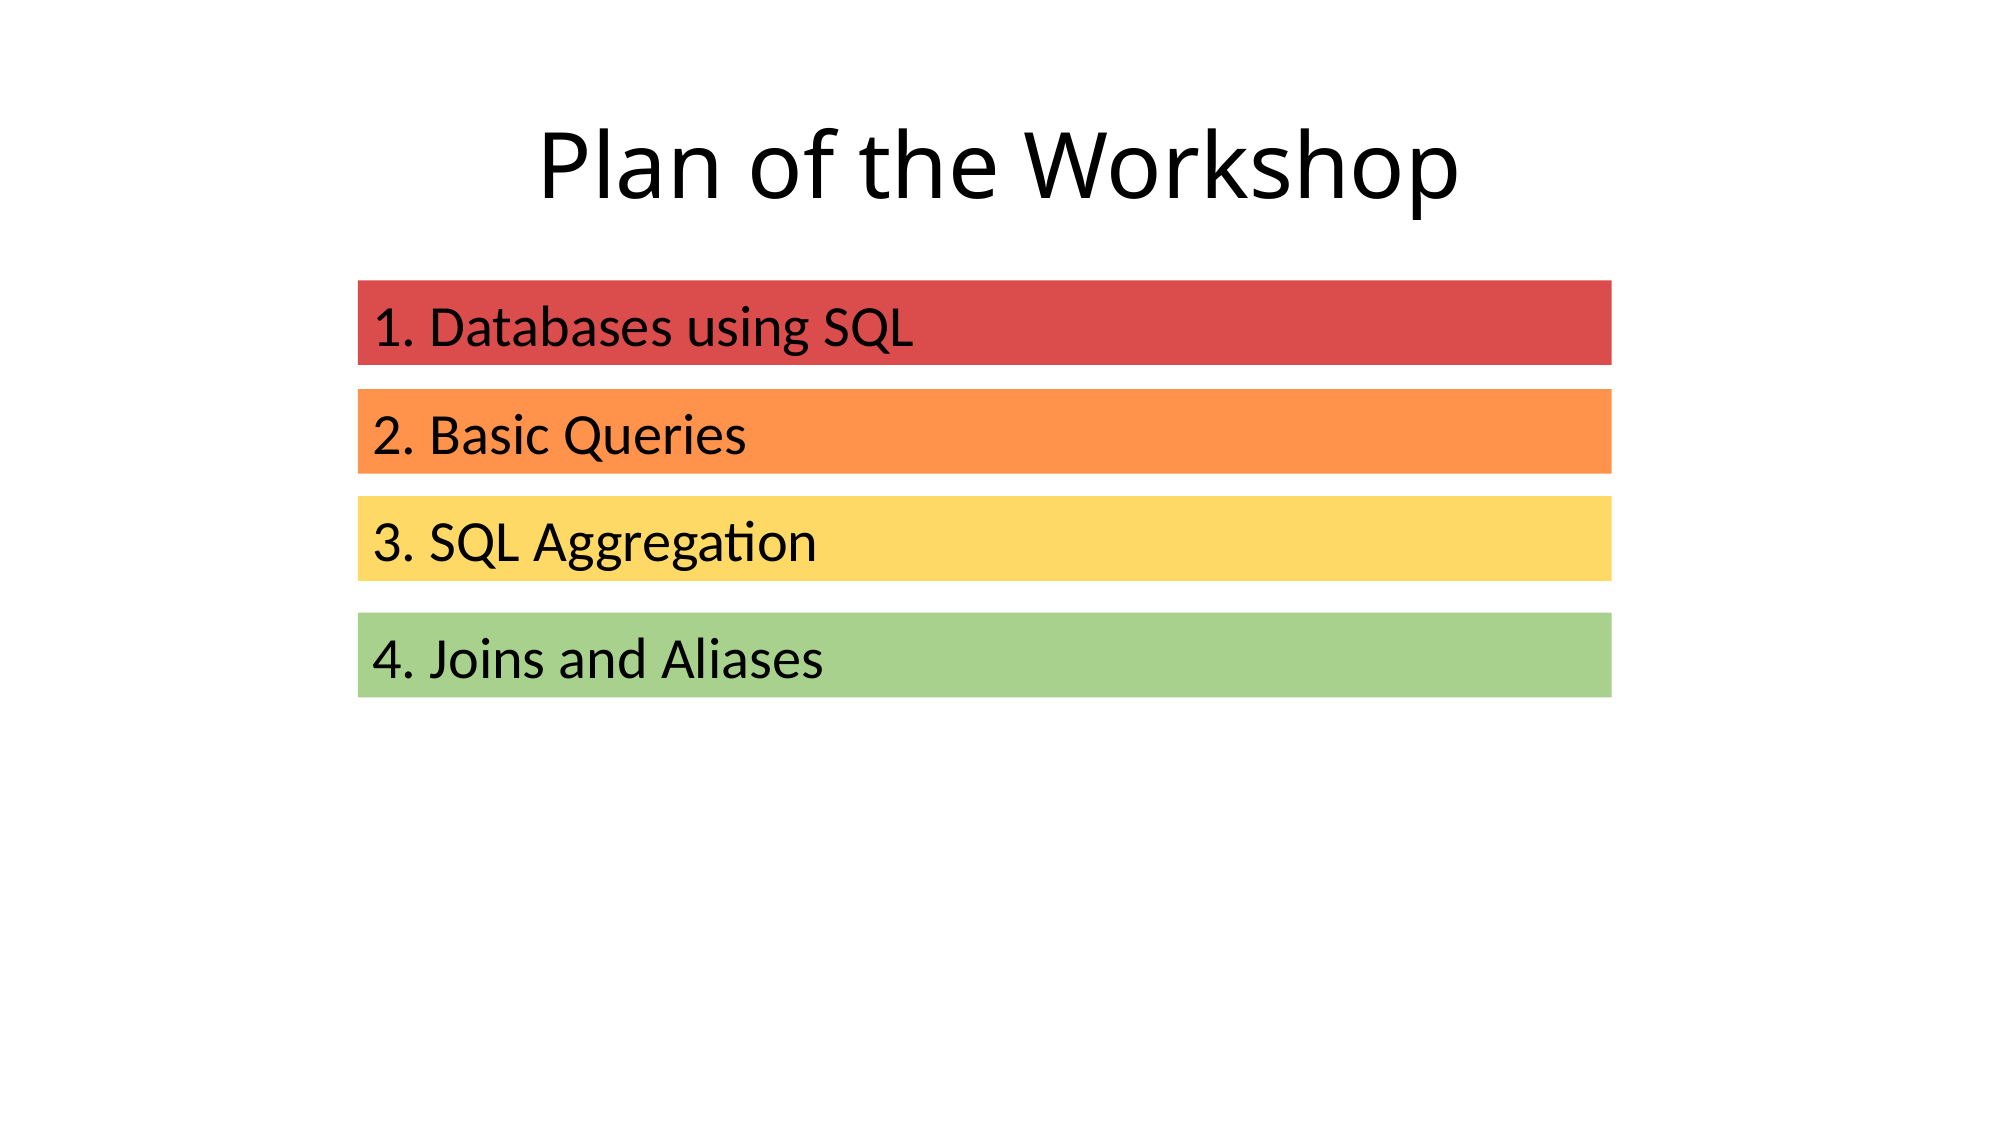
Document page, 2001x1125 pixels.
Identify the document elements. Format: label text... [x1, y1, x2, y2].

text_box 4. Joins and Aliases [357, 612, 1612, 698]
text_box 1. Databases using SQL [357, 280, 1612, 365]
text_box 3. SQL Aggregation [357, 496, 1612, 581]
text_box Plan of the Workshop [137, 59, 1863, 278]
text_box 2. Basic Queries [357, 389, 1612, 474]
